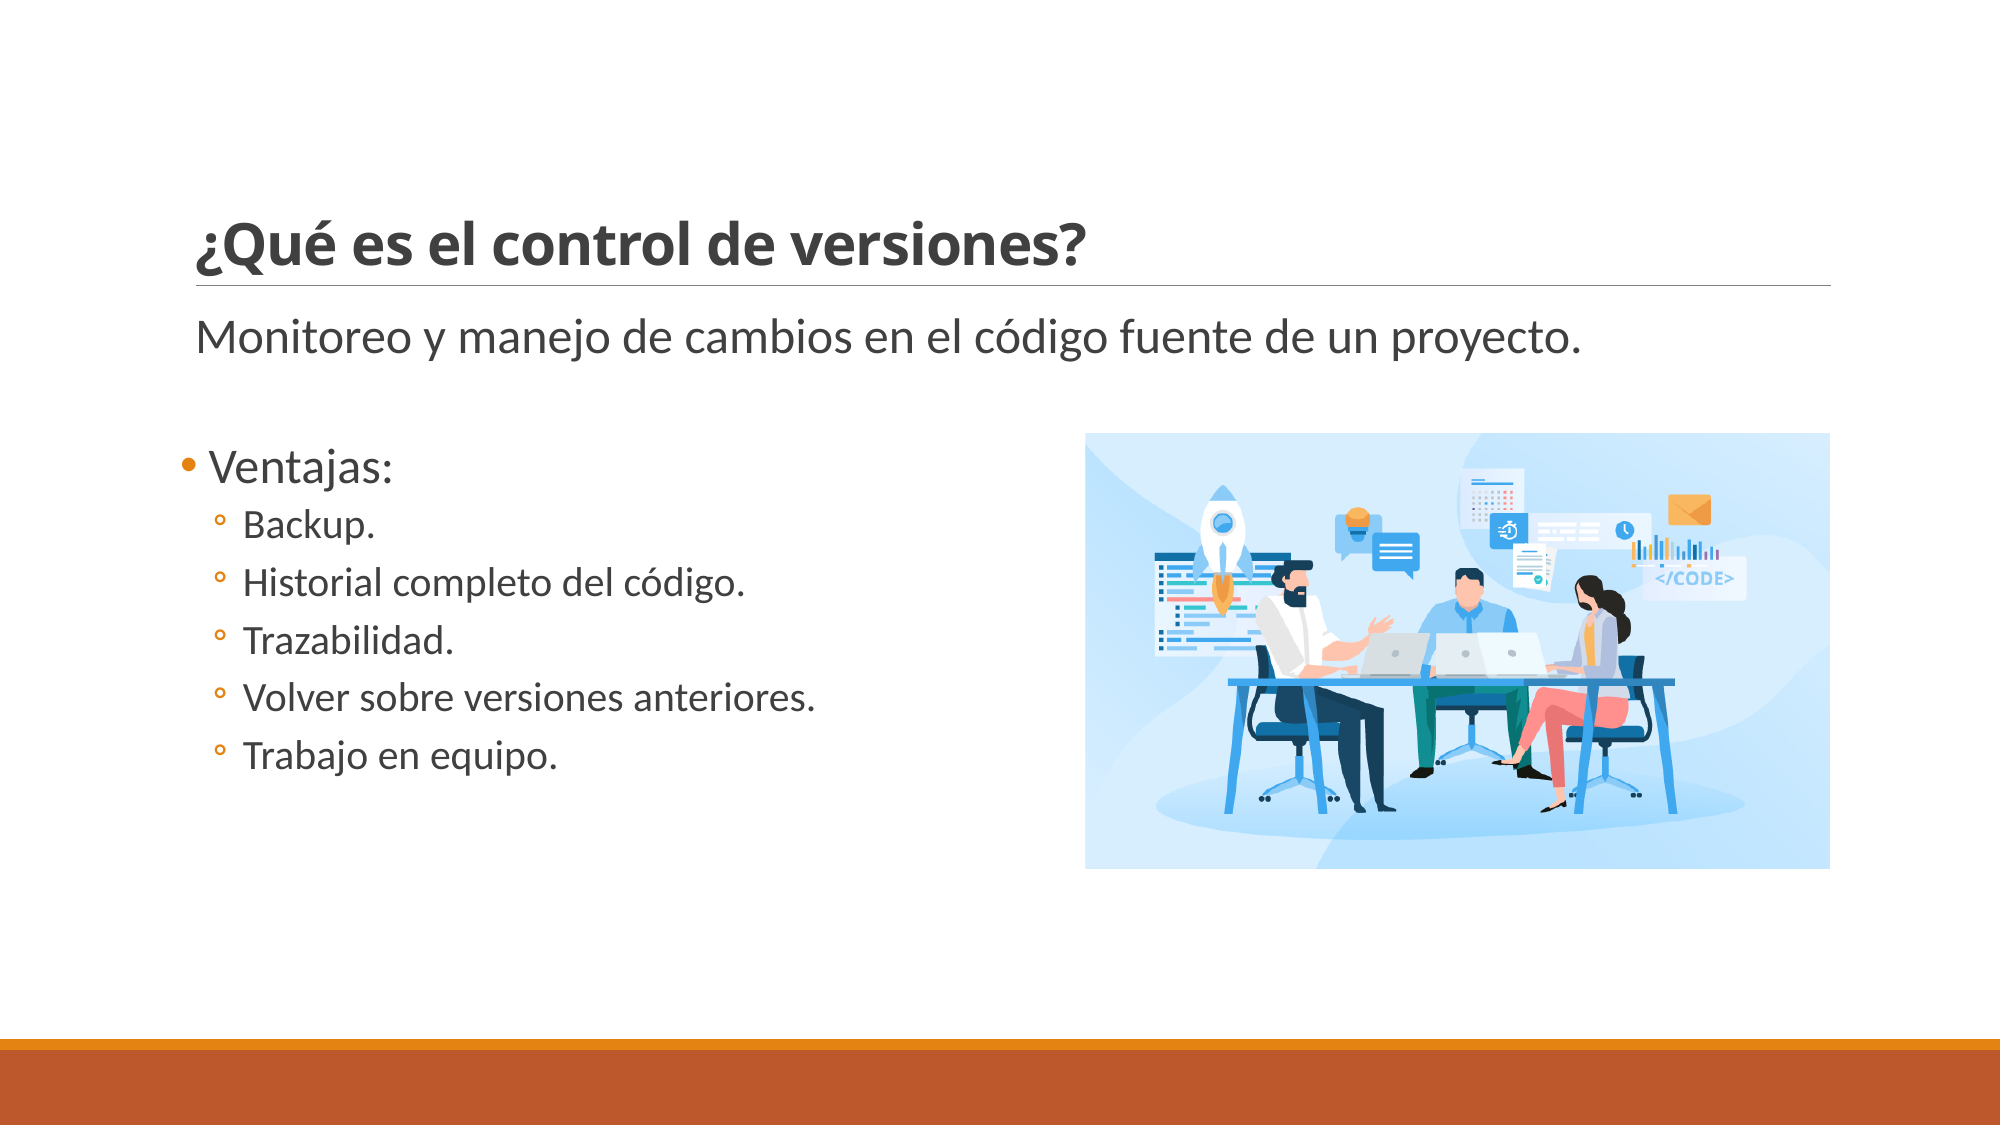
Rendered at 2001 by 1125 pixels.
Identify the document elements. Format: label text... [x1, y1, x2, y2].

text_box Ventajas: Backup. Historial completo del código. Trazabilidad. Volver sobre versiones anteriores. Trabajo en equipo. [180, 433, 1000, 1040]
title ¿Qué es el control de versiones? [180, 47, 1830, 285]
list Monitoreo y manejo de cambios en el código fuente de un proyecto. [180, 302, 1830, 963]
picture [1085, 432, 1831, 870]
